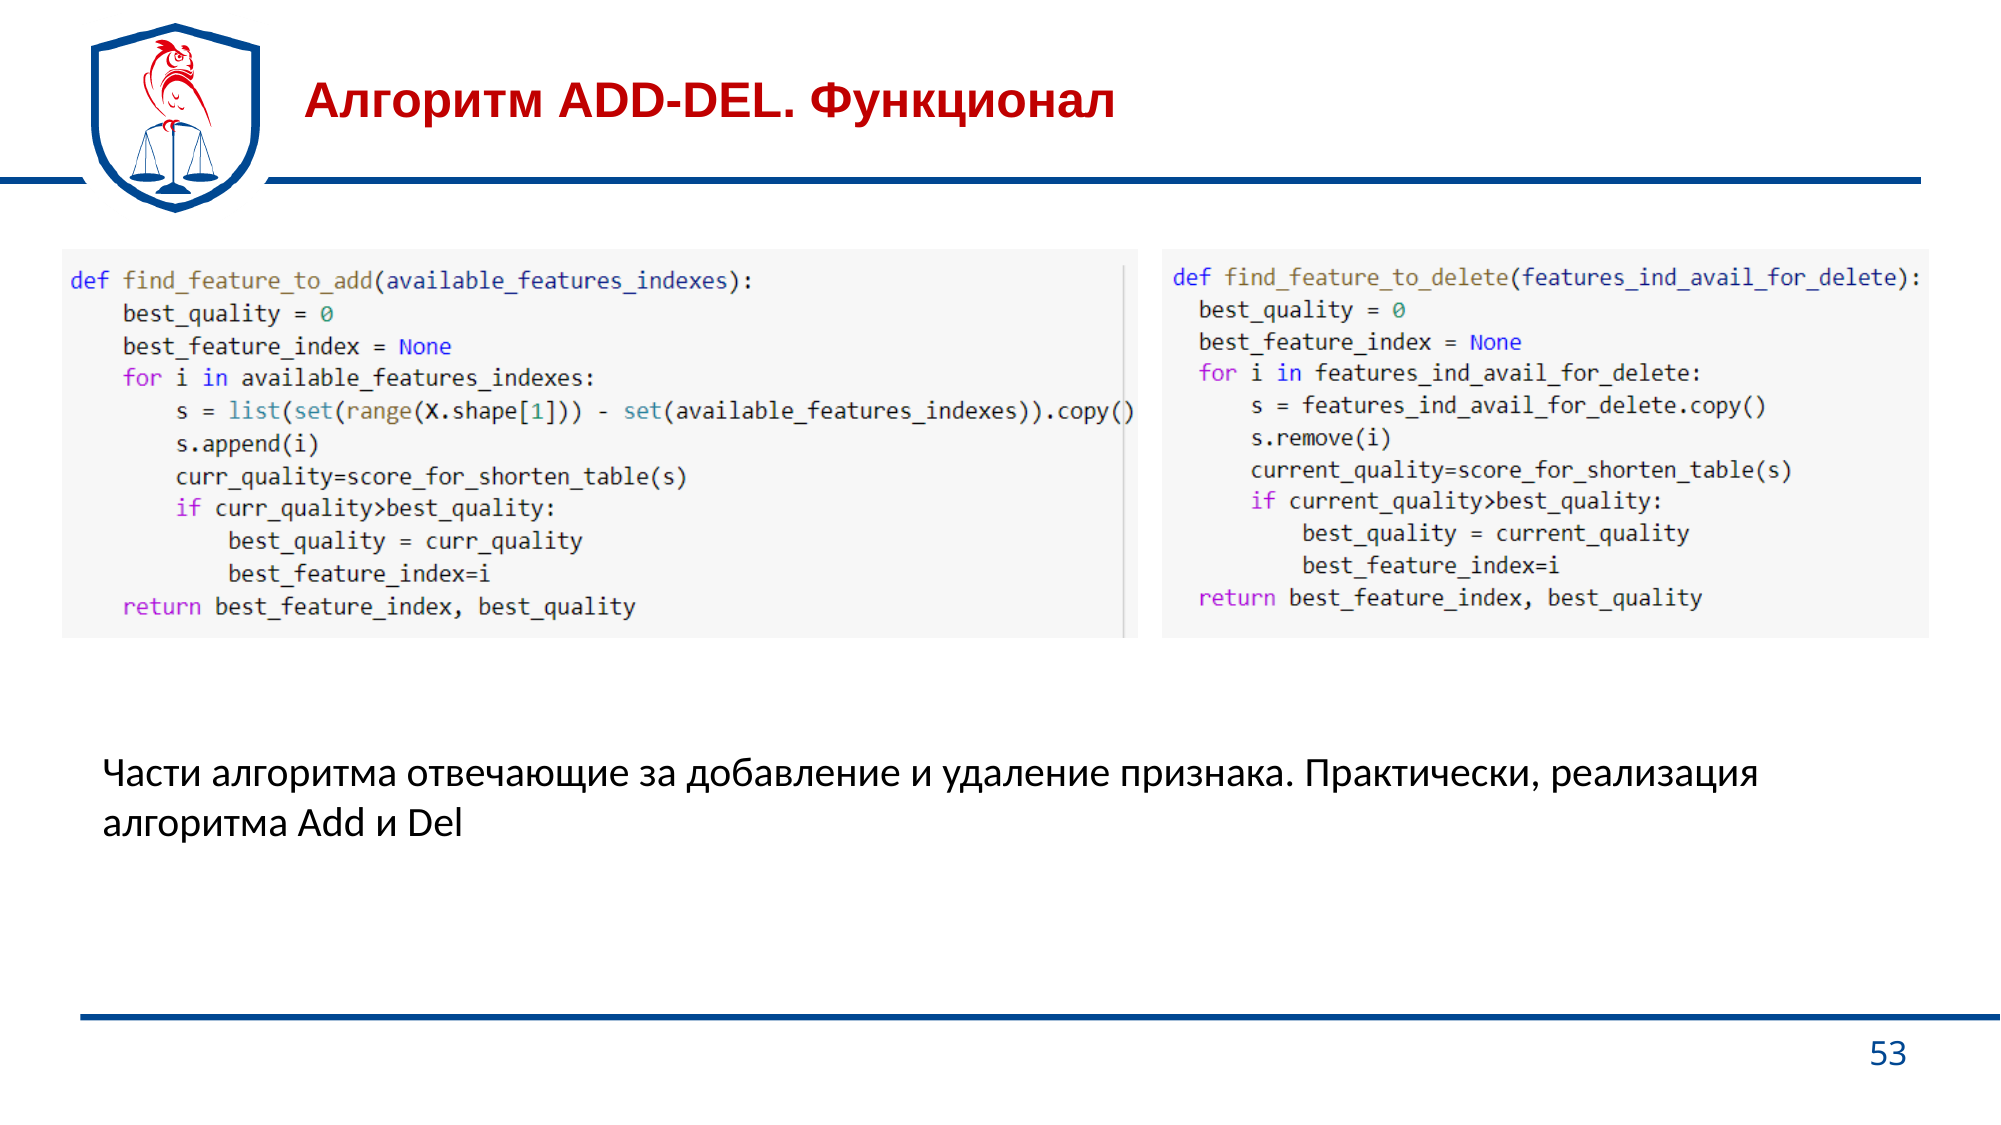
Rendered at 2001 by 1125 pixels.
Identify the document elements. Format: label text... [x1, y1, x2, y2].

picture [1162, 249, 1930, 639]
picture [80, 13, 270, 222]
text_box Части алгоритма отвечающие за добавление и удаление признака. Практически, реализация алгоритма Add и Del [87, 737, 1945, 853]
slide_number 53 [1863, 1038, 1913, 1080]
title Алгоритм ADD-DEL. Функционал [303, 67, 1697, 128]
picture [62, 249, 1138, 639]
